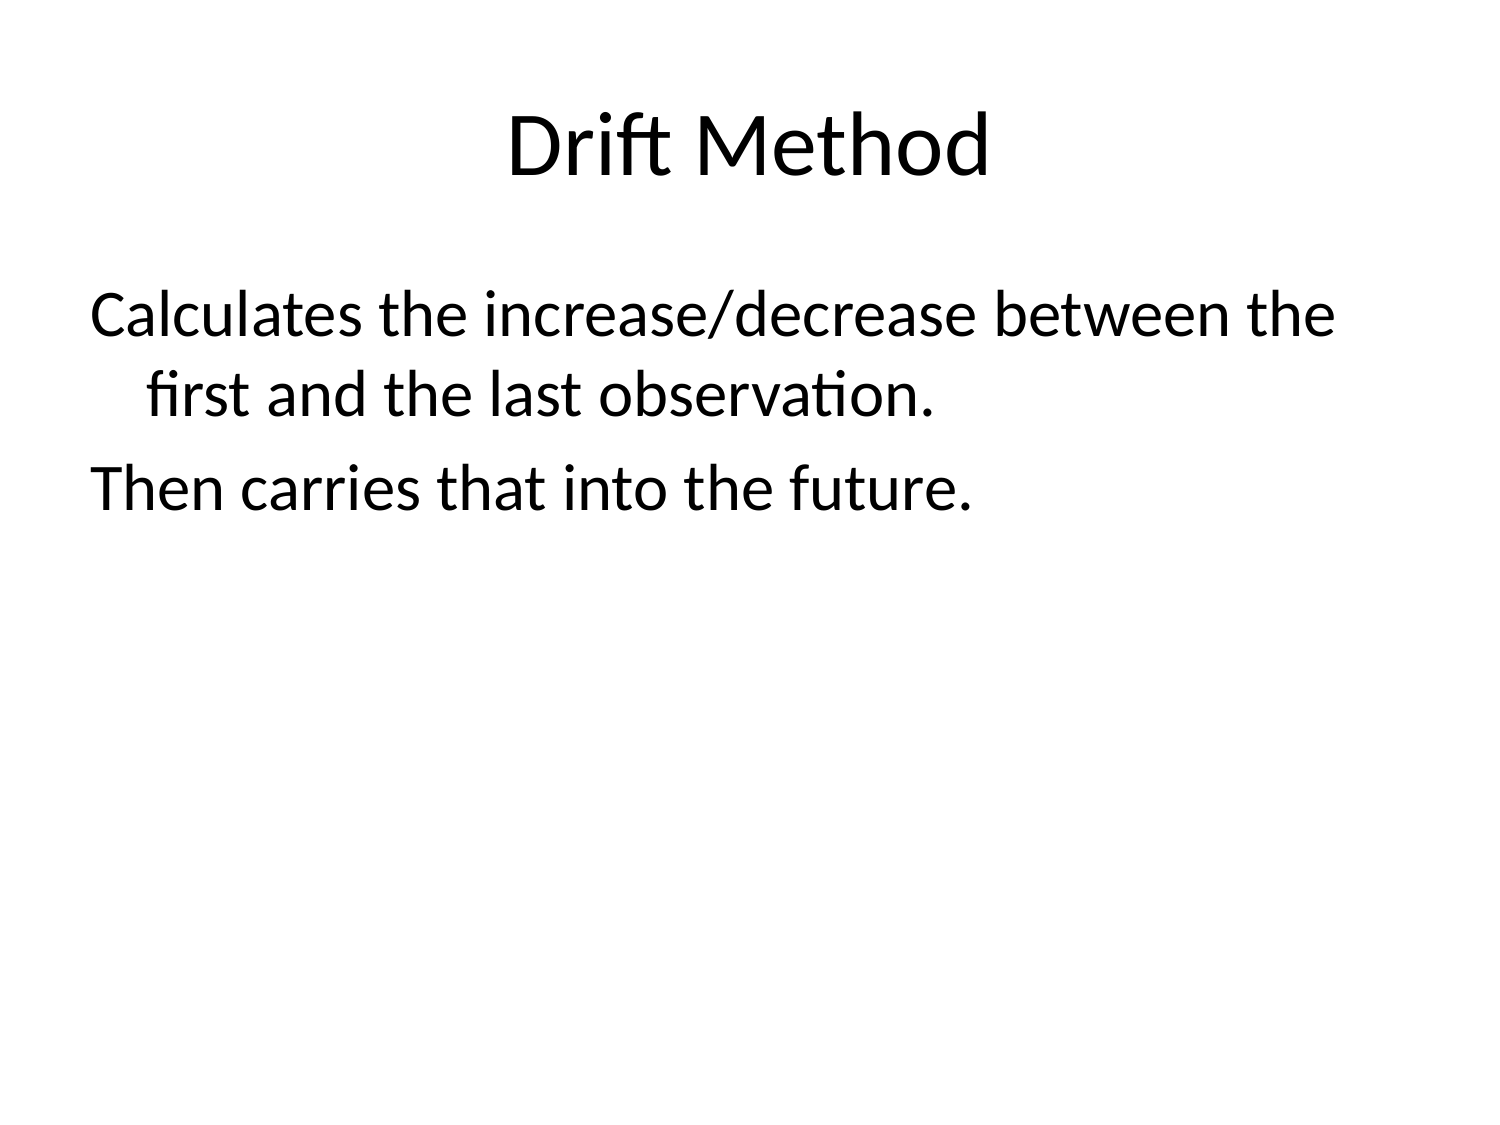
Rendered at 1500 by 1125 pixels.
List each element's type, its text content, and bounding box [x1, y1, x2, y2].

title Drift Method [75, 45, 1425, 233]
list Calculates the increase/decrease between the first and the last observation. Then carries that into the future. [75, 262, 1425, 1005]
